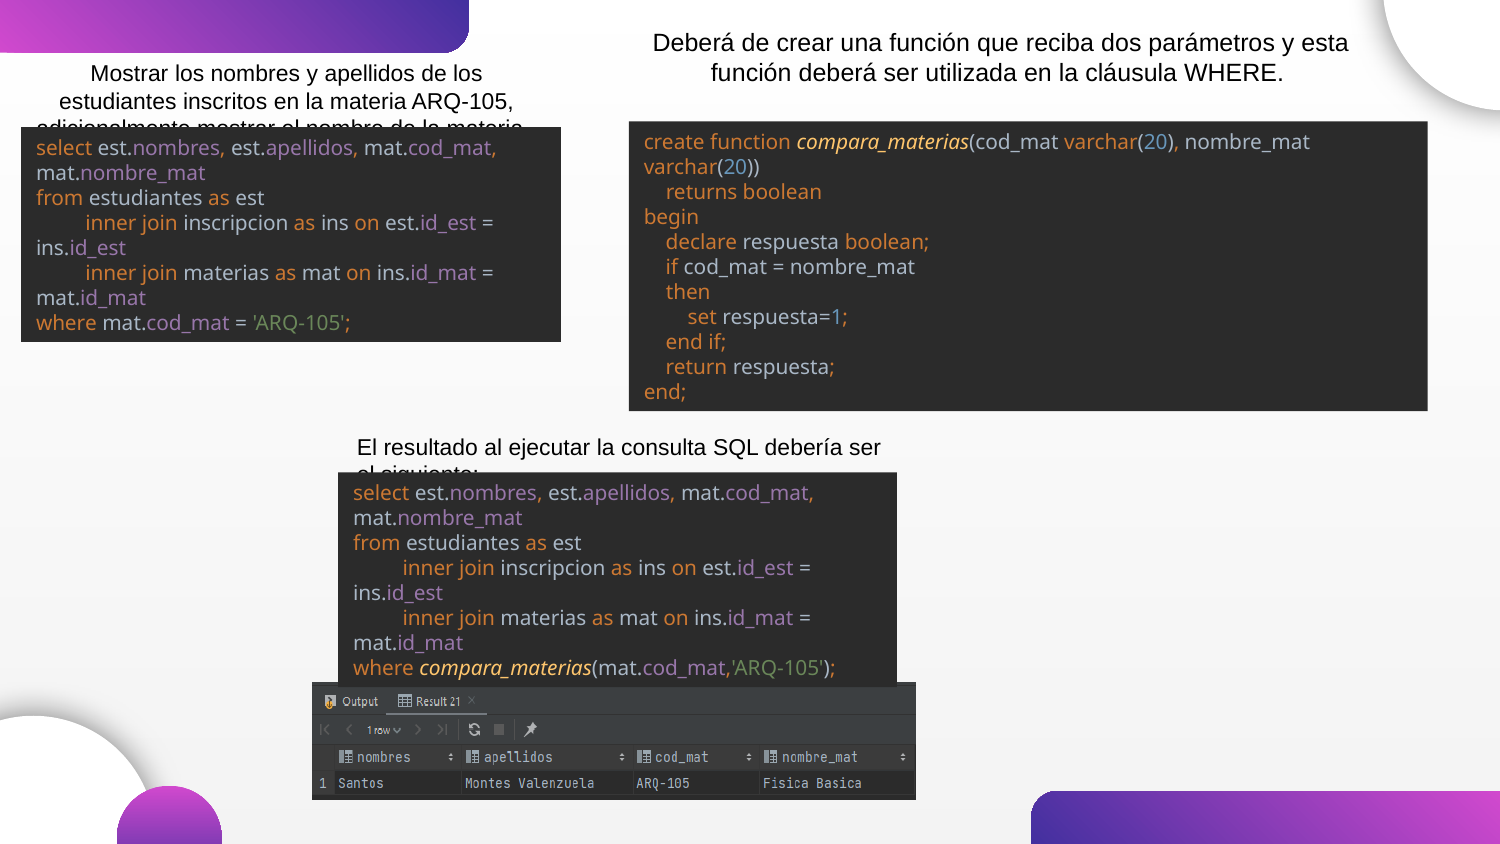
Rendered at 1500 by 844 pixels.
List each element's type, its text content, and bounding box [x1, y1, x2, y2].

picture [312, 682, 916, 800]
text_box El resultado al ejecutar la consulta SQL debería ser el siguiente: [342, 424, 916, 495]
text_box create function compara_materias(cod_mat varchar(20), nombre_mat varchar(20)) returns boolean begin declare respuesta boolean; if cod_mat = nombre_mat then set respuesta=1; end if; return respuesta; end; [628, 121, 1428, 412]
text_box select est.nombres, est.apellidos, mat.cod_mat, mat.nombre_mat from estudiantes as est inner join inscripcion as ins on est.id_est = ins.id_est inner join materias as mat on ins.id_mat = mat.id_mat where mat.cod_mat = 'ARQ-105'; [21, 127, 561, 342]
text_box Mostrar los nombres y apellidos de los estudiantes inscritos en la materia ARQ-105, adicionalmente mostrar el nombre de la materia. [21, 51, 553, 127]
text_box select est.nombres, est.apellidos, mat.cod_mat, mat.nombre_mat from estudiantes as est inner join inscripcion as ins on est.id_est = ins.id_est inner join materias as mat on ins.id_mat = mat.id_mat where compara_materias(mat.cod_mat,'ARQ-105'); [338, 472, 897, 680]
text_box Deberá de crear una función que reciba dos parámetros y esta función deberá ser utilizada en la cláusula WHERE. [628, 19, 1375, 94]
